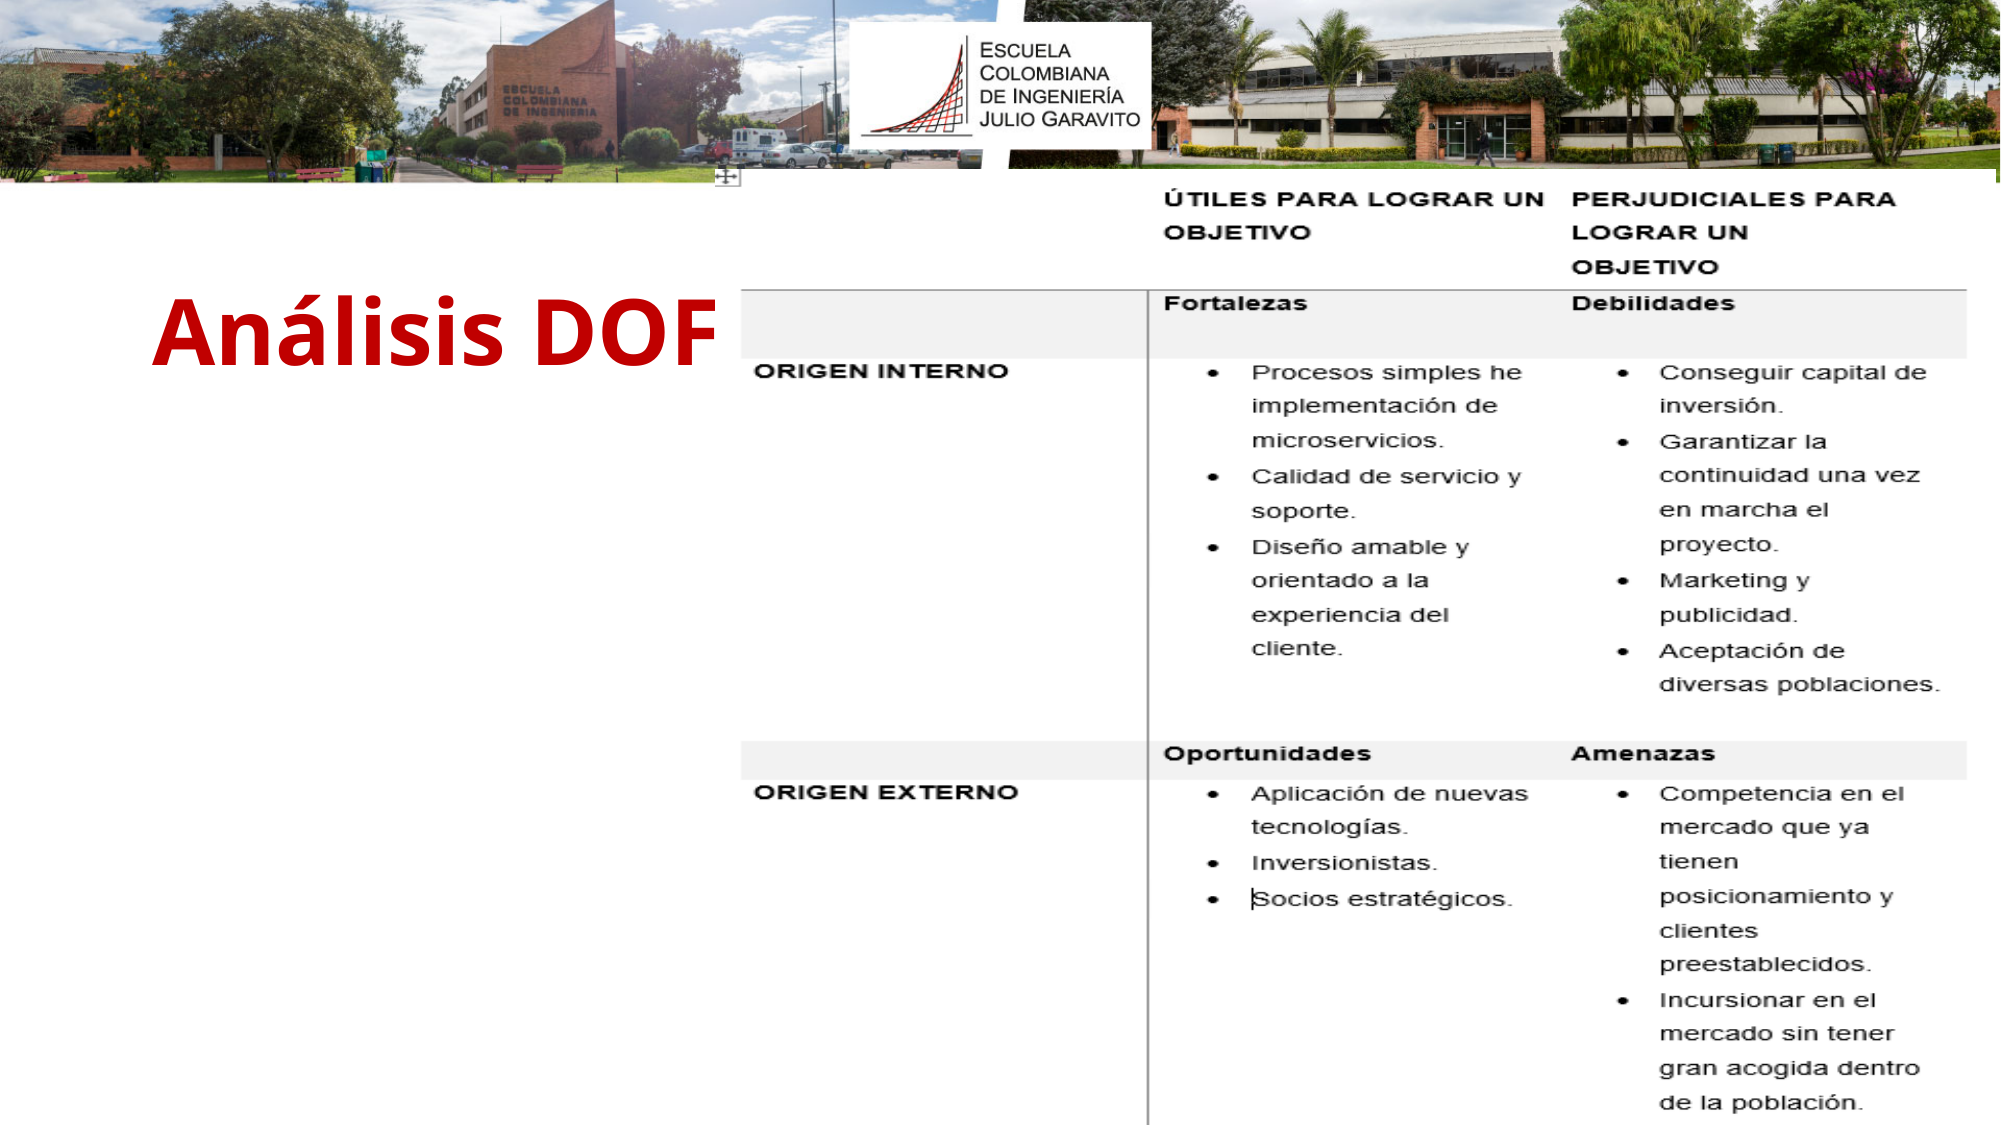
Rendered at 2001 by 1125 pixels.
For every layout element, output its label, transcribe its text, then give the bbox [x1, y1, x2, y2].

title Análisis DOFA: [137, 226, 715, 445]
picture [0, 0, 2001, 1125]
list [715, 169, 1996, 1125]
